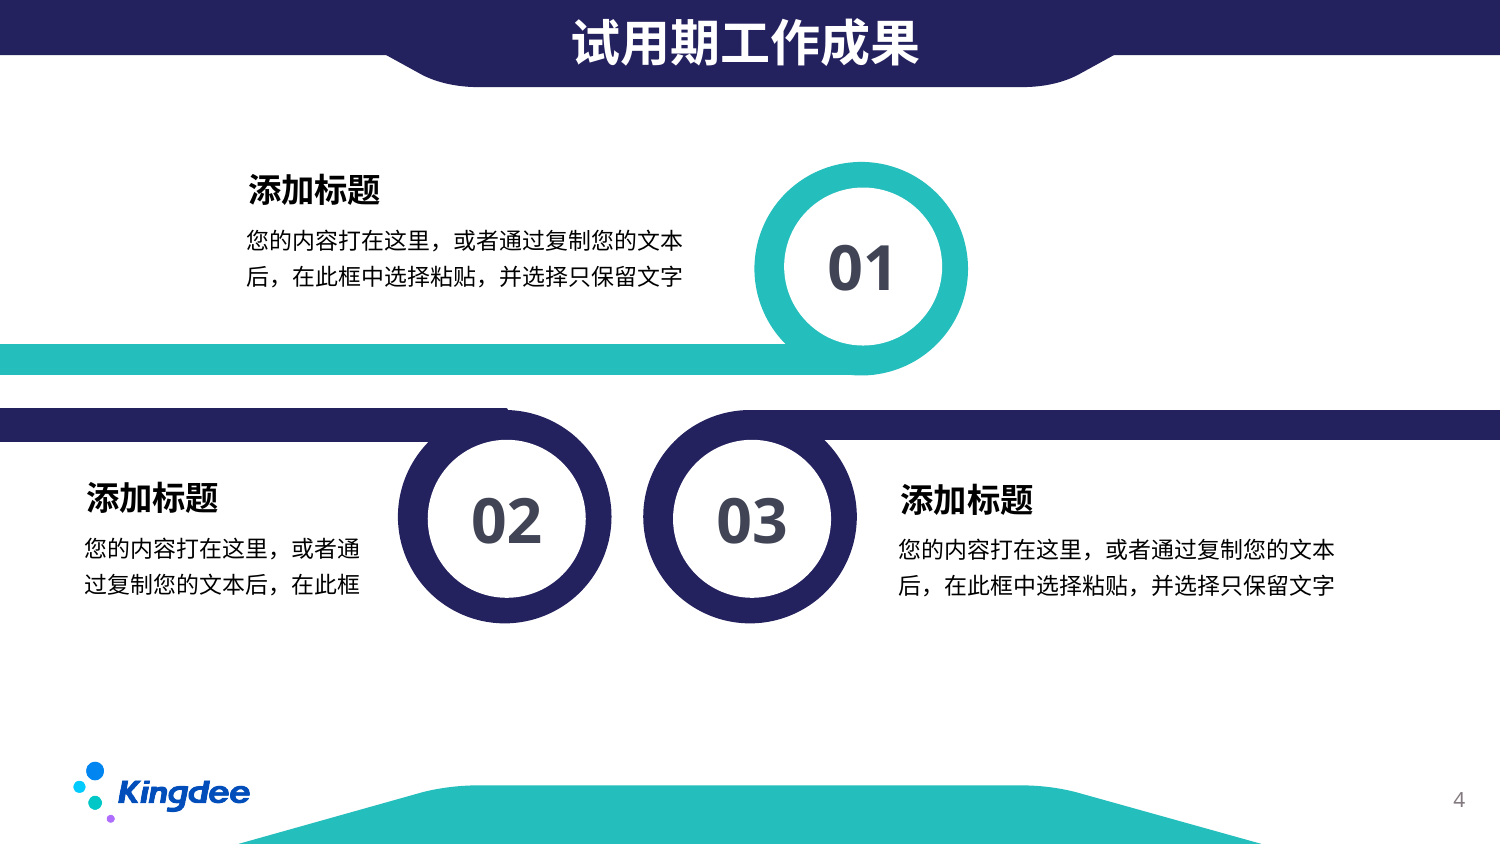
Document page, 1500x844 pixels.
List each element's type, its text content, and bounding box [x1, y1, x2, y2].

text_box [642, 409, 858, 624]
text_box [754, 161, 969, 376]
text_box 您的内容打在这里，或者通过复制您的文本后，在此框中选择粘贴，并选择只保留文字 [235, 212, 711, 296]
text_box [285, 0, 1215, 88]
text_box [0, 342, 749, 377]
text_box [855, 408, 1500, 442]
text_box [397, 409, 612, 624]
text_box [0, 408, 398, 442]
text_box [238, 785, 1262, 844]
text_box [0, 0, 283, 56]
text_box 添加标题 [889, 473, 1045, 525]
text_box 添加标题 [236, 163, 393, 215]
picture [73, 761, 250, 823]
text_box 添加标题 [74, 471, 231, 523]
text_box 您的内容打在这里，或者通过复制您的文本后，在此框中选择粘贴，并选择只保留文字 [887, 522, 1363, 605]
text_box 您的内容打在这里，或者通过复制您的文本后，在此框 [73, 520, 385, 604]
text_box [1215, 0, 1500, 56]
